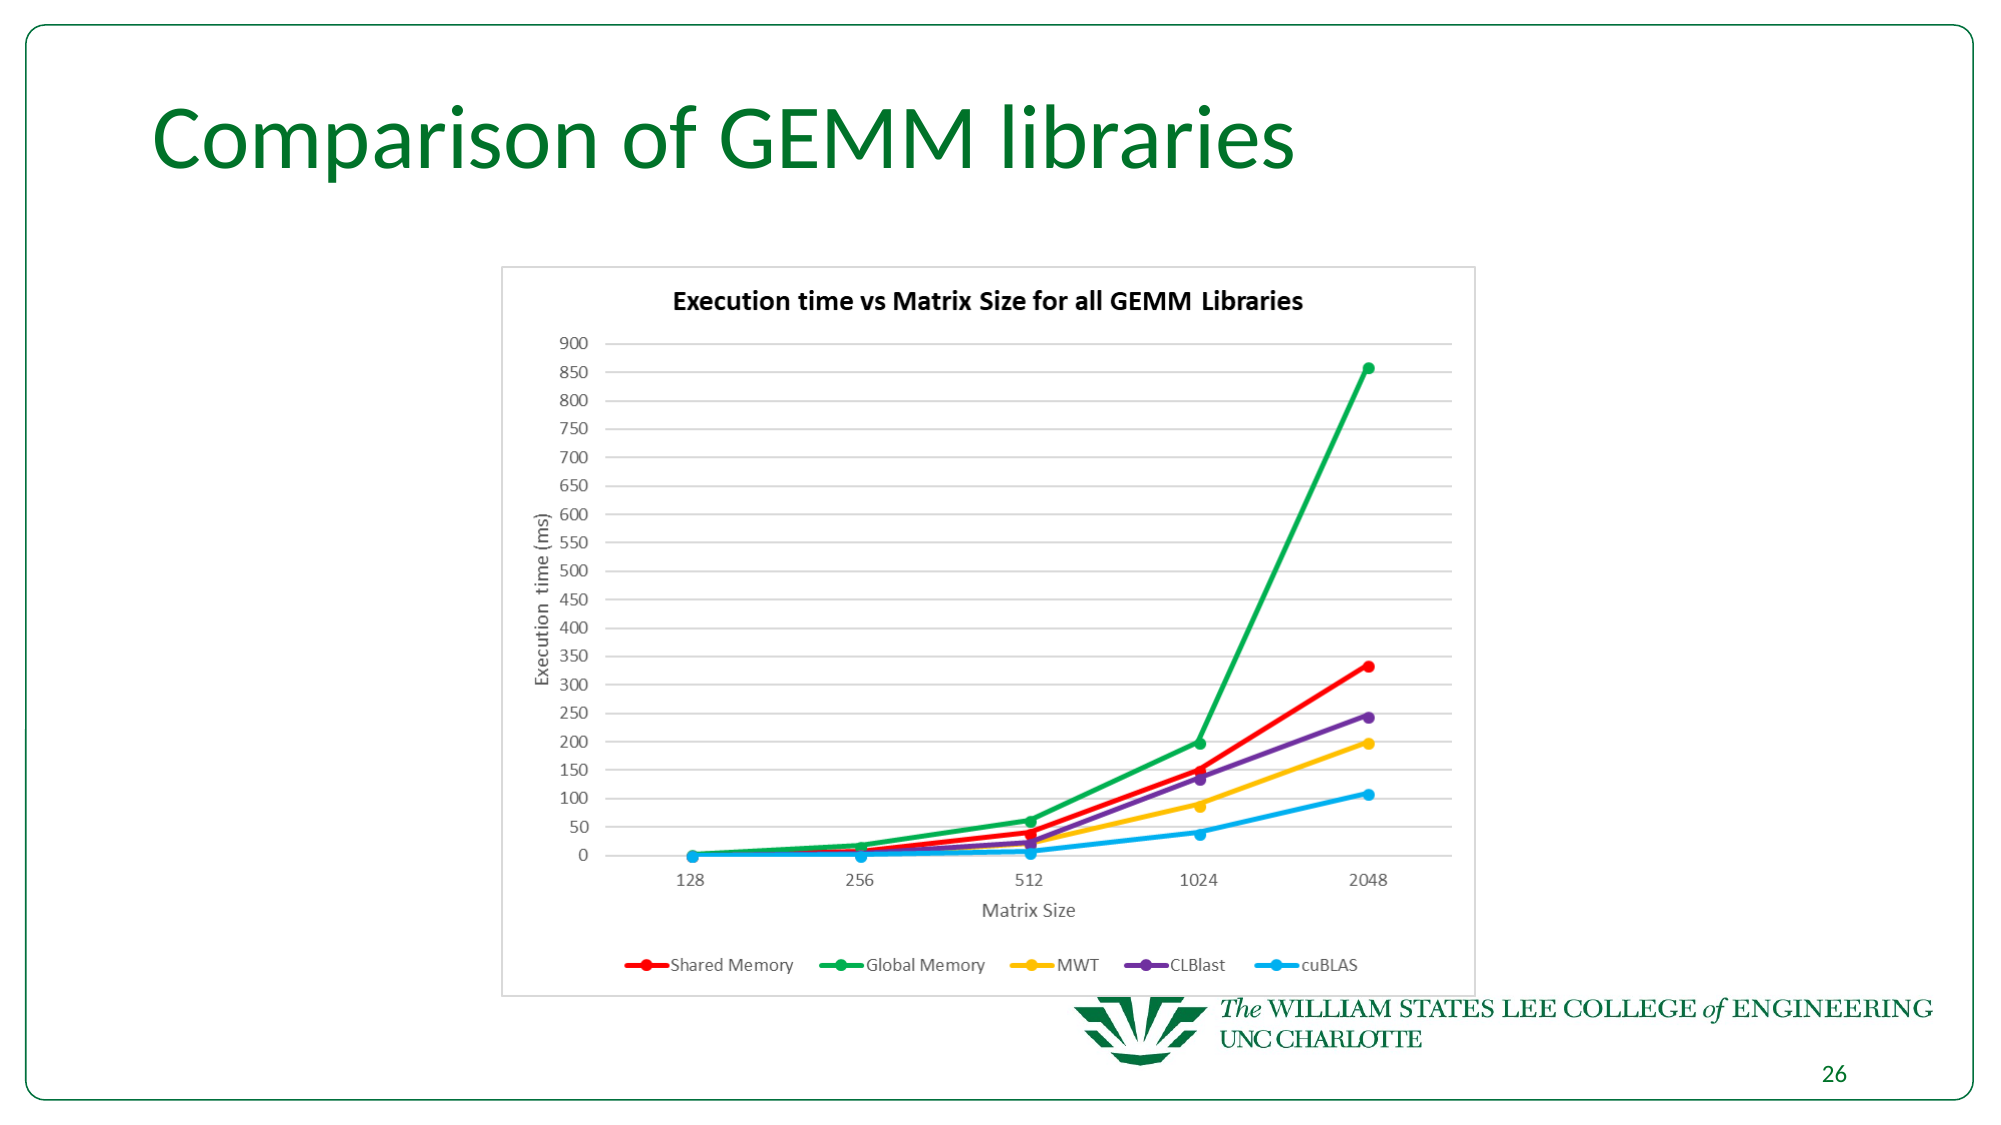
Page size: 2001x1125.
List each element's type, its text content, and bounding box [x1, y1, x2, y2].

picture [501, 266, 1938, 1071]
slide_number 26 [1412, 1042, 1863, 1103]
title Comparison of GEMM libraries [137, 59, 1863, 219]
